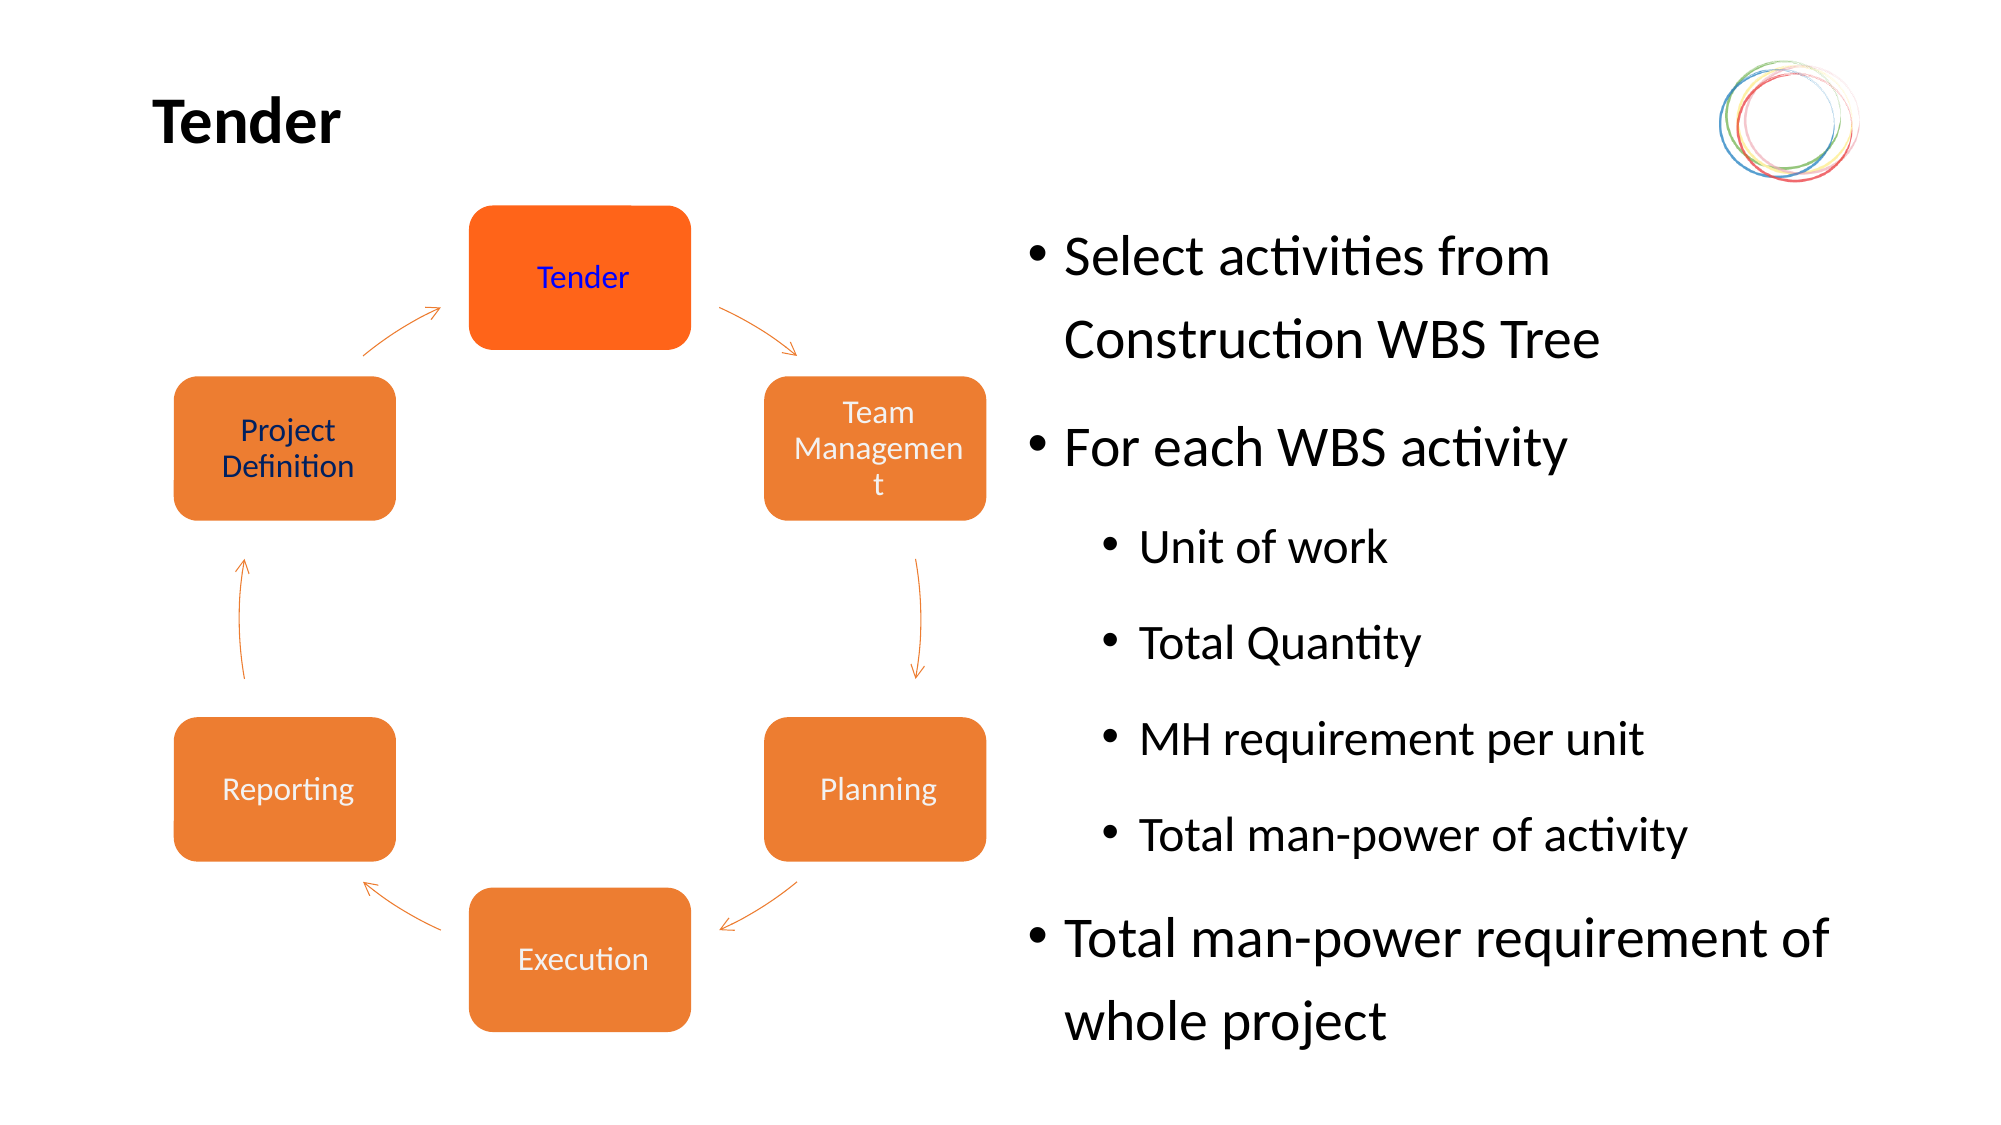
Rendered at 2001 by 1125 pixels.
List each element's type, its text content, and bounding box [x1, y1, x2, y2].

list Select activities from Construction WBS Tree For each WBS activity Unit of work Total Quantity MH requirement per unit Total man-power of activity Total man-power requirement of whole project [1012, 196, 1863, 1064]
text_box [137, 205, 1023, 1033]
picture [1718, 59, 1863, 184]
title Tender [137, 59, 1709, 185]
